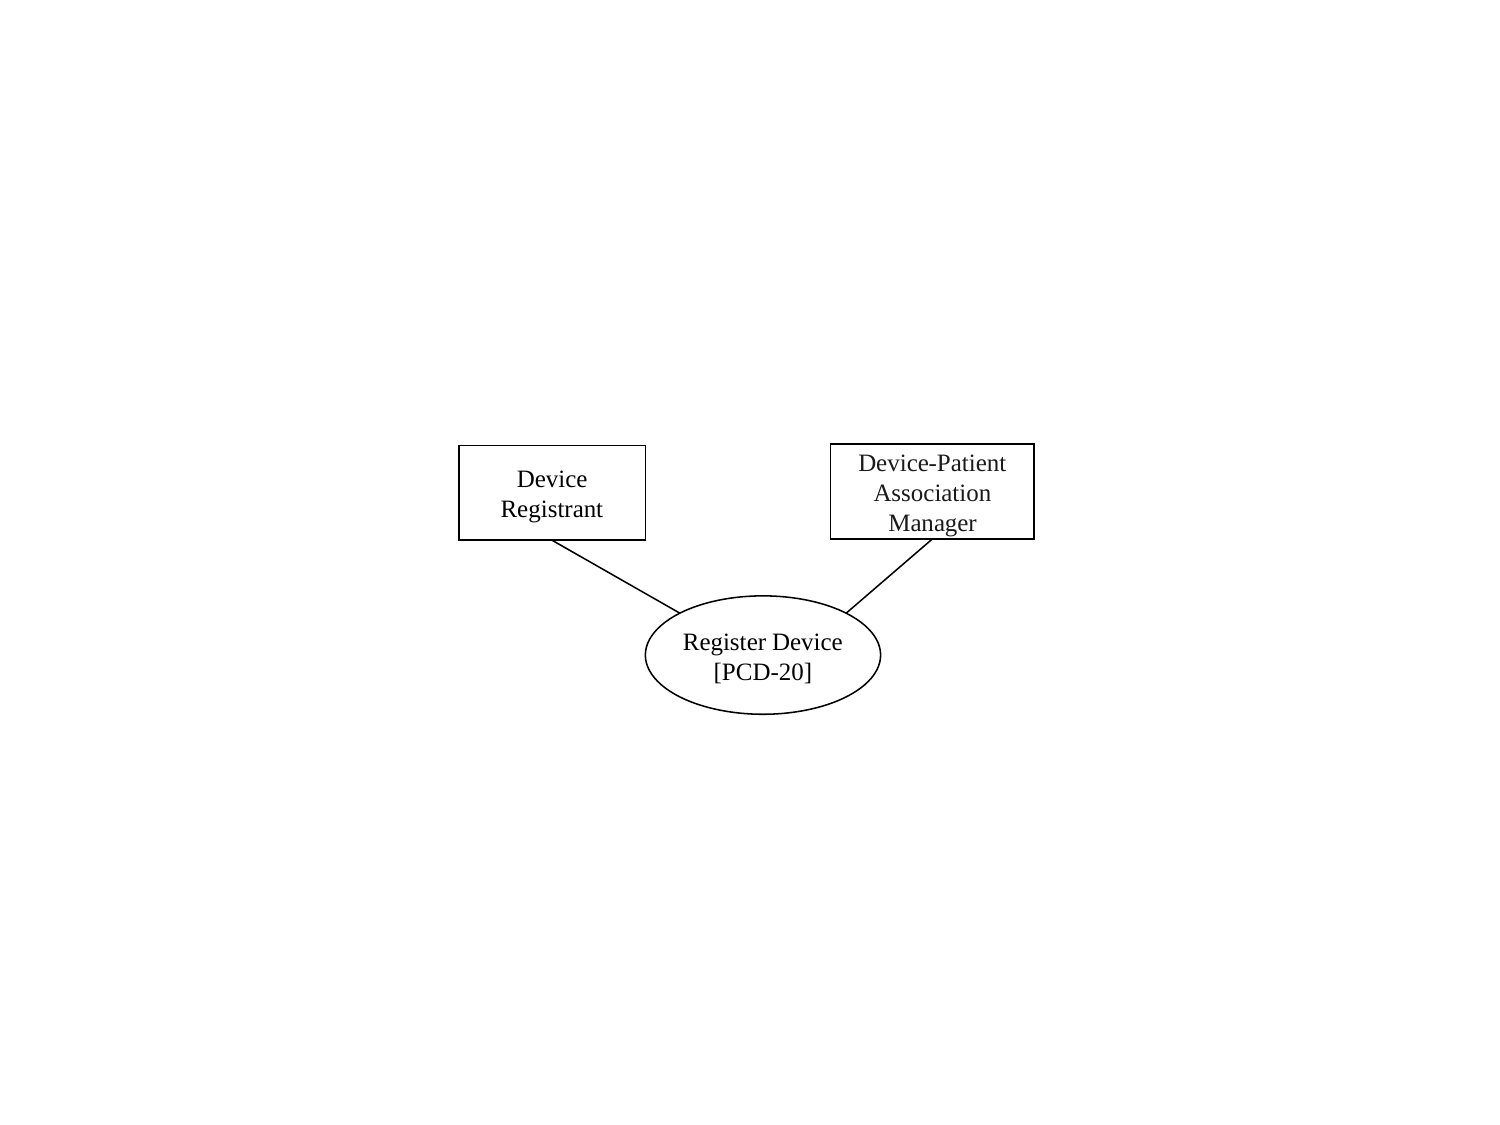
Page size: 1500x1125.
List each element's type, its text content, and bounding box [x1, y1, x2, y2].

text_box Register Device [PCD-20] [645, 595, 881, 715]
text_box Device-Patient Association Manager [830, 444, 1035, 539]
text_box Device Registrant [458, 445, 646, 541]
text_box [846, 538, 933, 614]
text_box [444, 436, 1056, 732]
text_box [552, 540, 680, 614]
